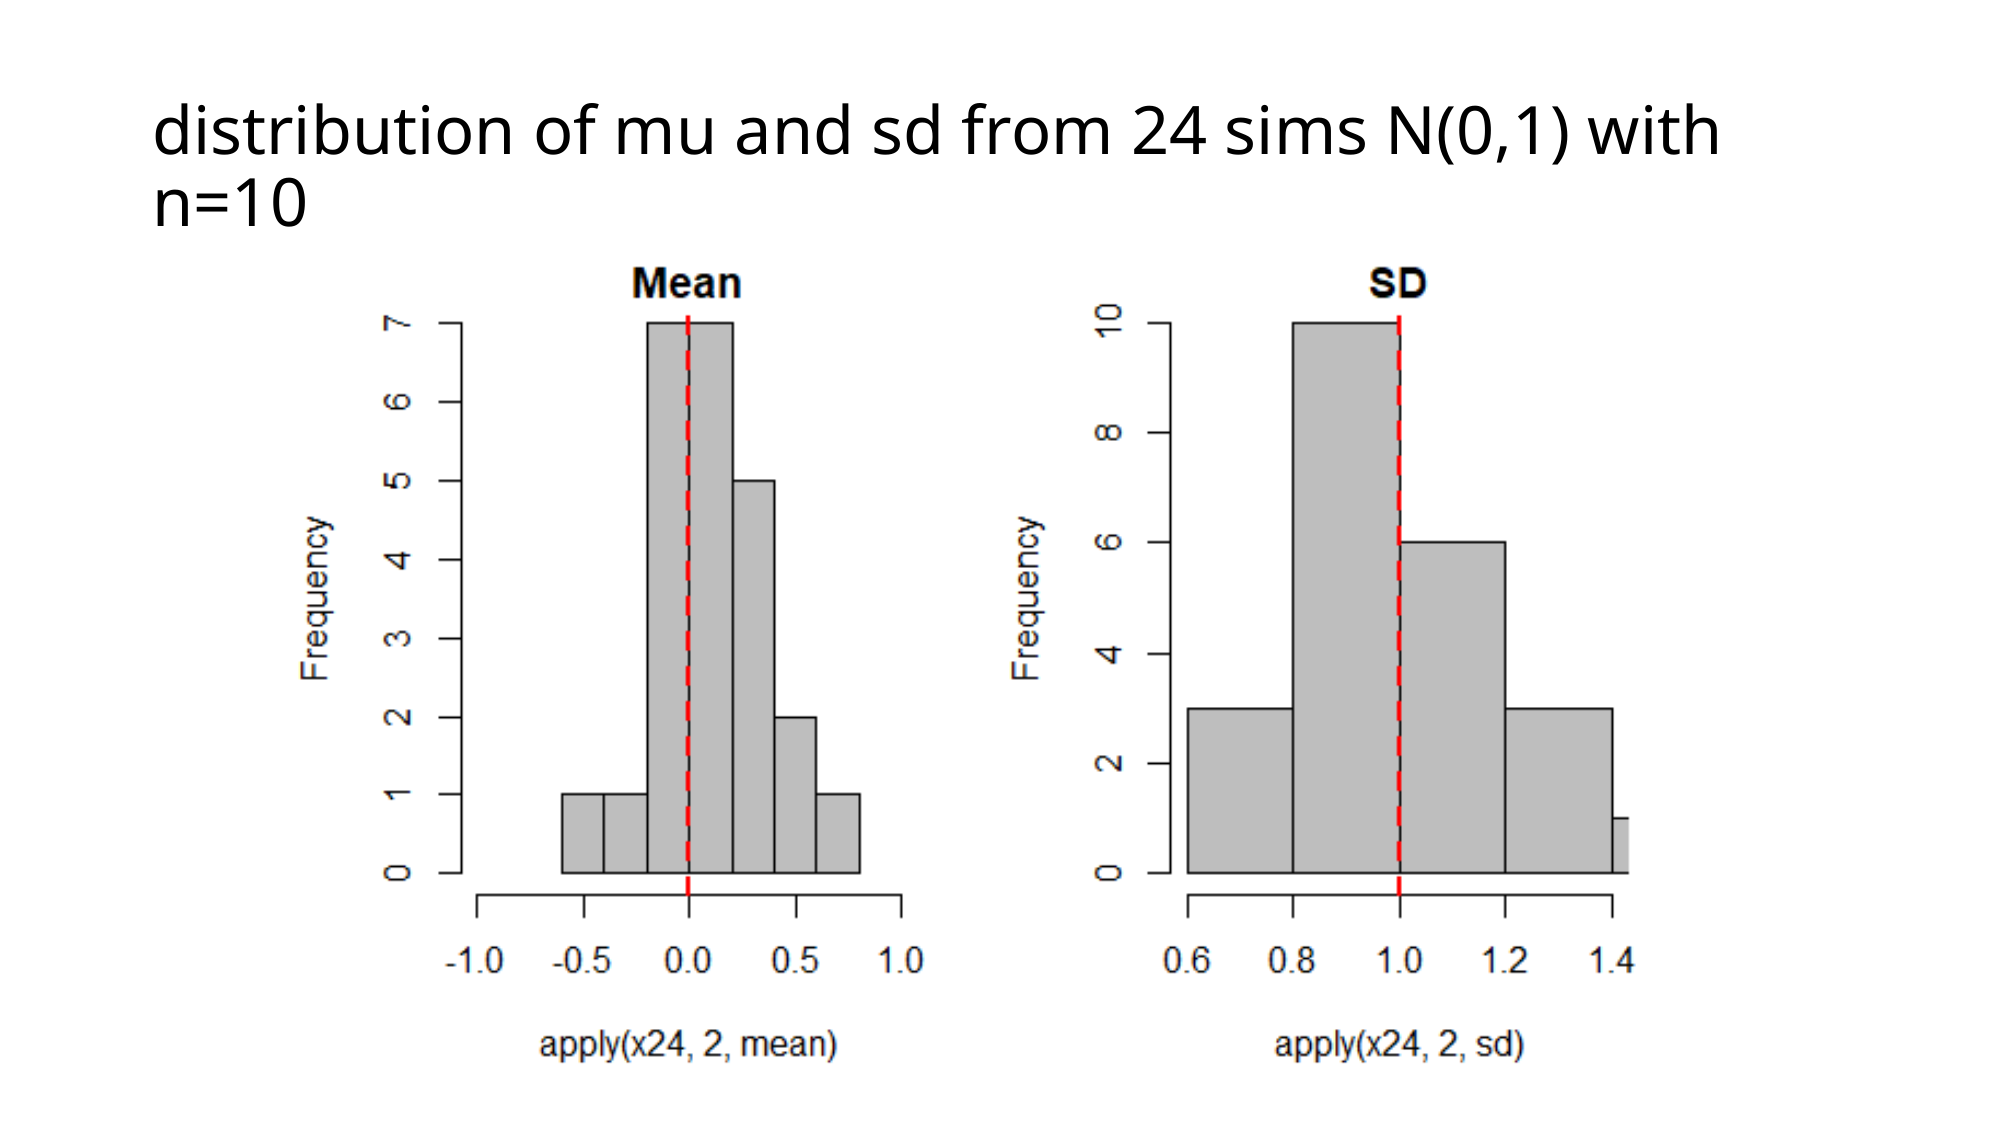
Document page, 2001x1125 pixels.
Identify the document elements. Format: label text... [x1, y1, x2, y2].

picture [251, 259, 1671, 1107]
title distribution of mu and sd from 24 sims N(0,1) with n=10 [137, 59, 1863, 278]
